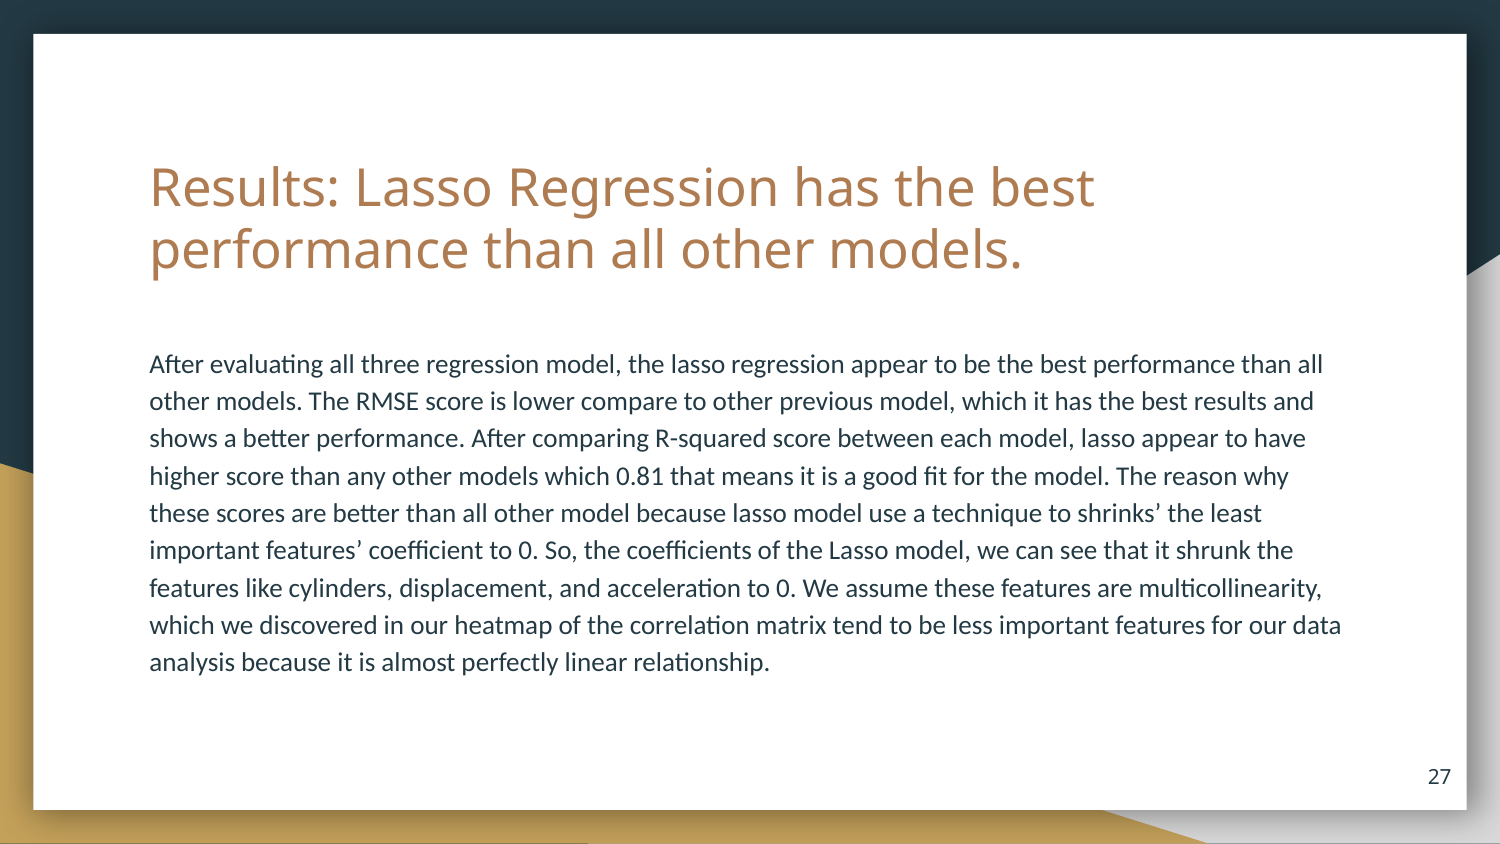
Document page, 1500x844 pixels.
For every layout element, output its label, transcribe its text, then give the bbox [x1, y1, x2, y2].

list After evaluating all three regression model, the lasso regression appear to be the best performance than all other models. The RMSE score is lower compare to other previous model, which it has the best results and shows a better performance. After comparing R-squared score between each model, lasso appear to have higher score than any other models which 0.81 that means it is a good fit for the model. The reason why these scores are better than all other model because lasso model use a technique to shrinks’ the least important features’ coefficient to 0. So, the coefficients of the Lasso model, we can see that it shrunk the features like cylinders, displacement, and acceleration to 0. We assume these features are multicollinearity, which we discovered in our heatmap of the correlation matrix tend to be less important features for our data analysis because it is almost perfectly linear relationship. [134, 326, 1366, 729]
slide_number ‹#› [1376, 745, 1467, 810]
title Results: Lasso Regression has the best performance than all other models. [134, 138, 1366, 296]
